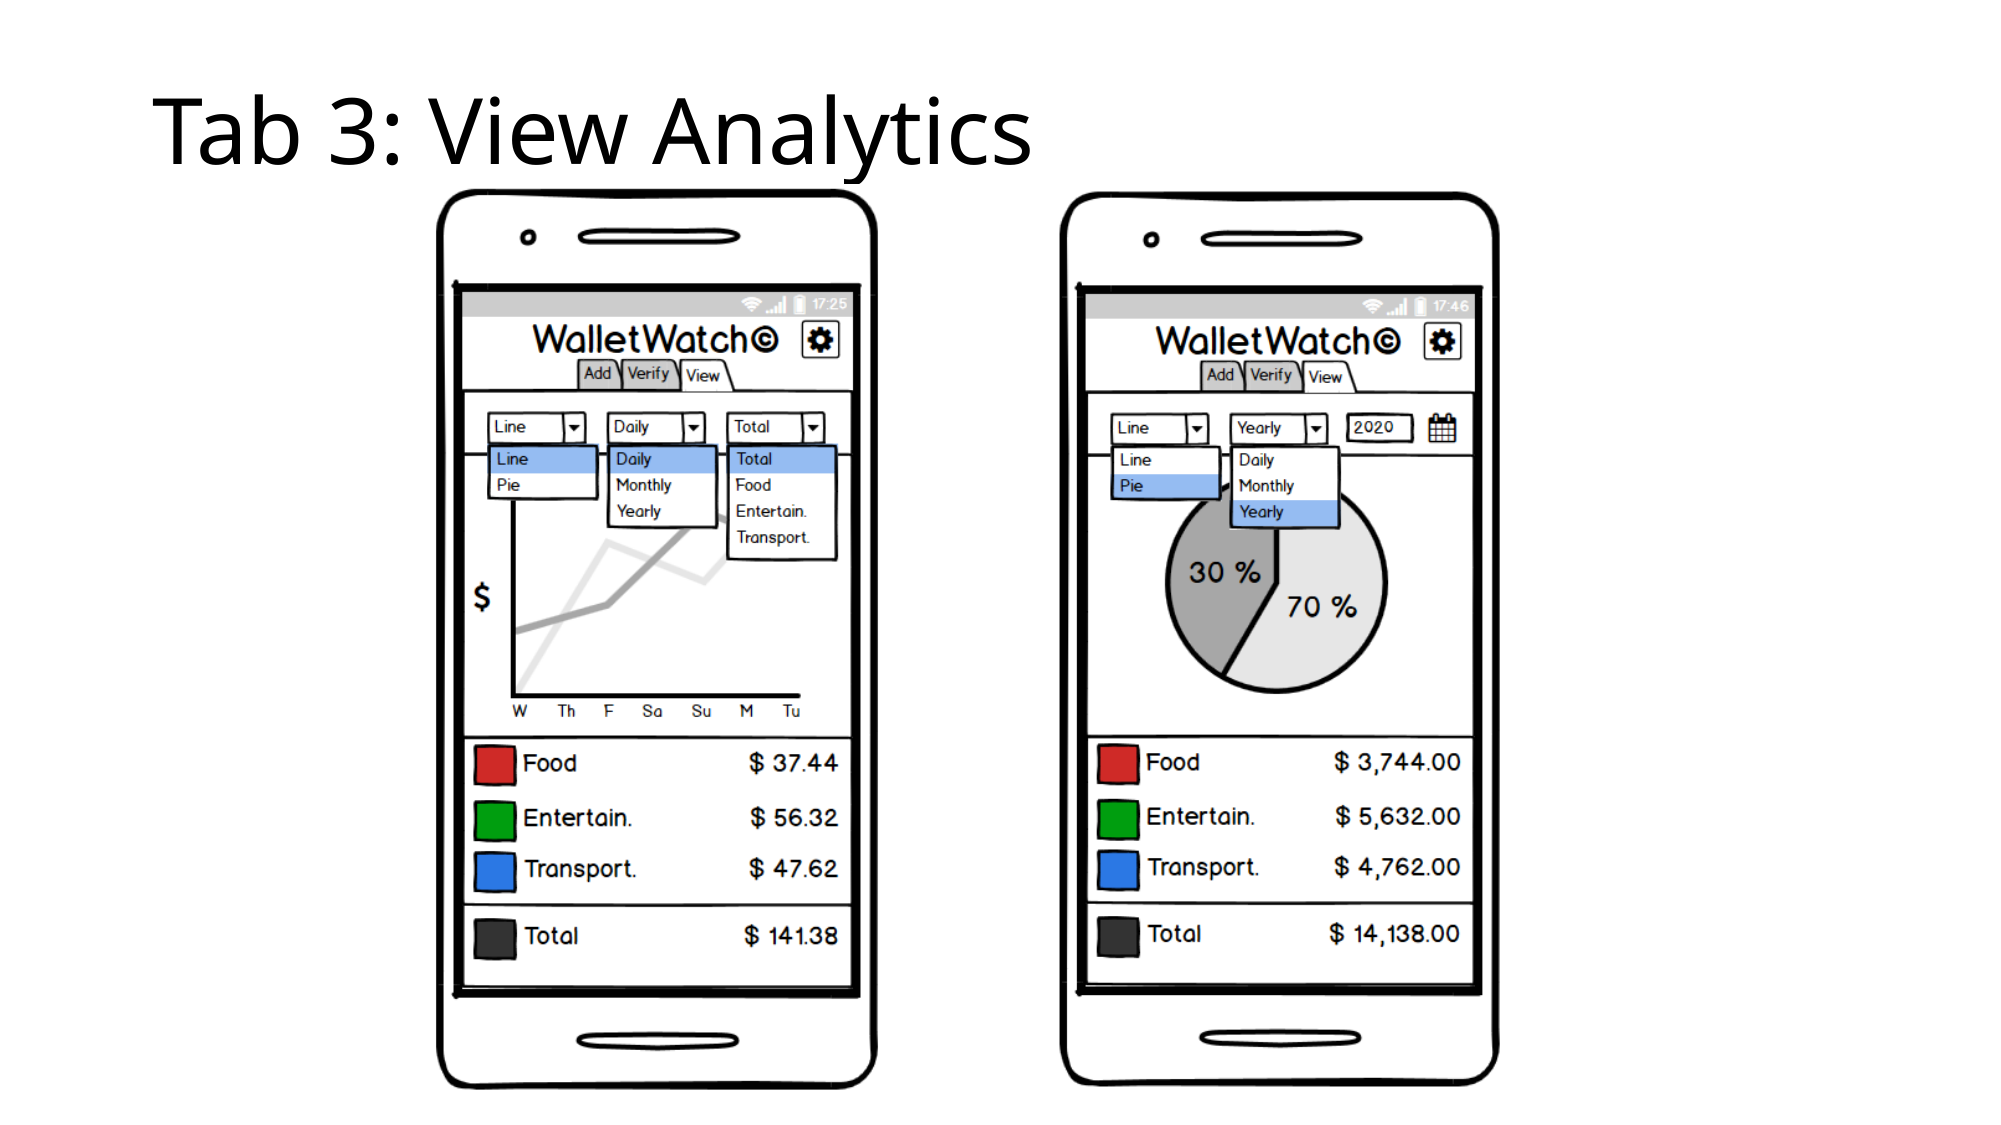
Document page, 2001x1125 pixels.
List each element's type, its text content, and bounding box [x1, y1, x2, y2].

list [430, 184, 884, 1091]
title Tab 3: View Analytics [137, 26, 1863, 244]
picture [1051, 183, 1511, 1094]
